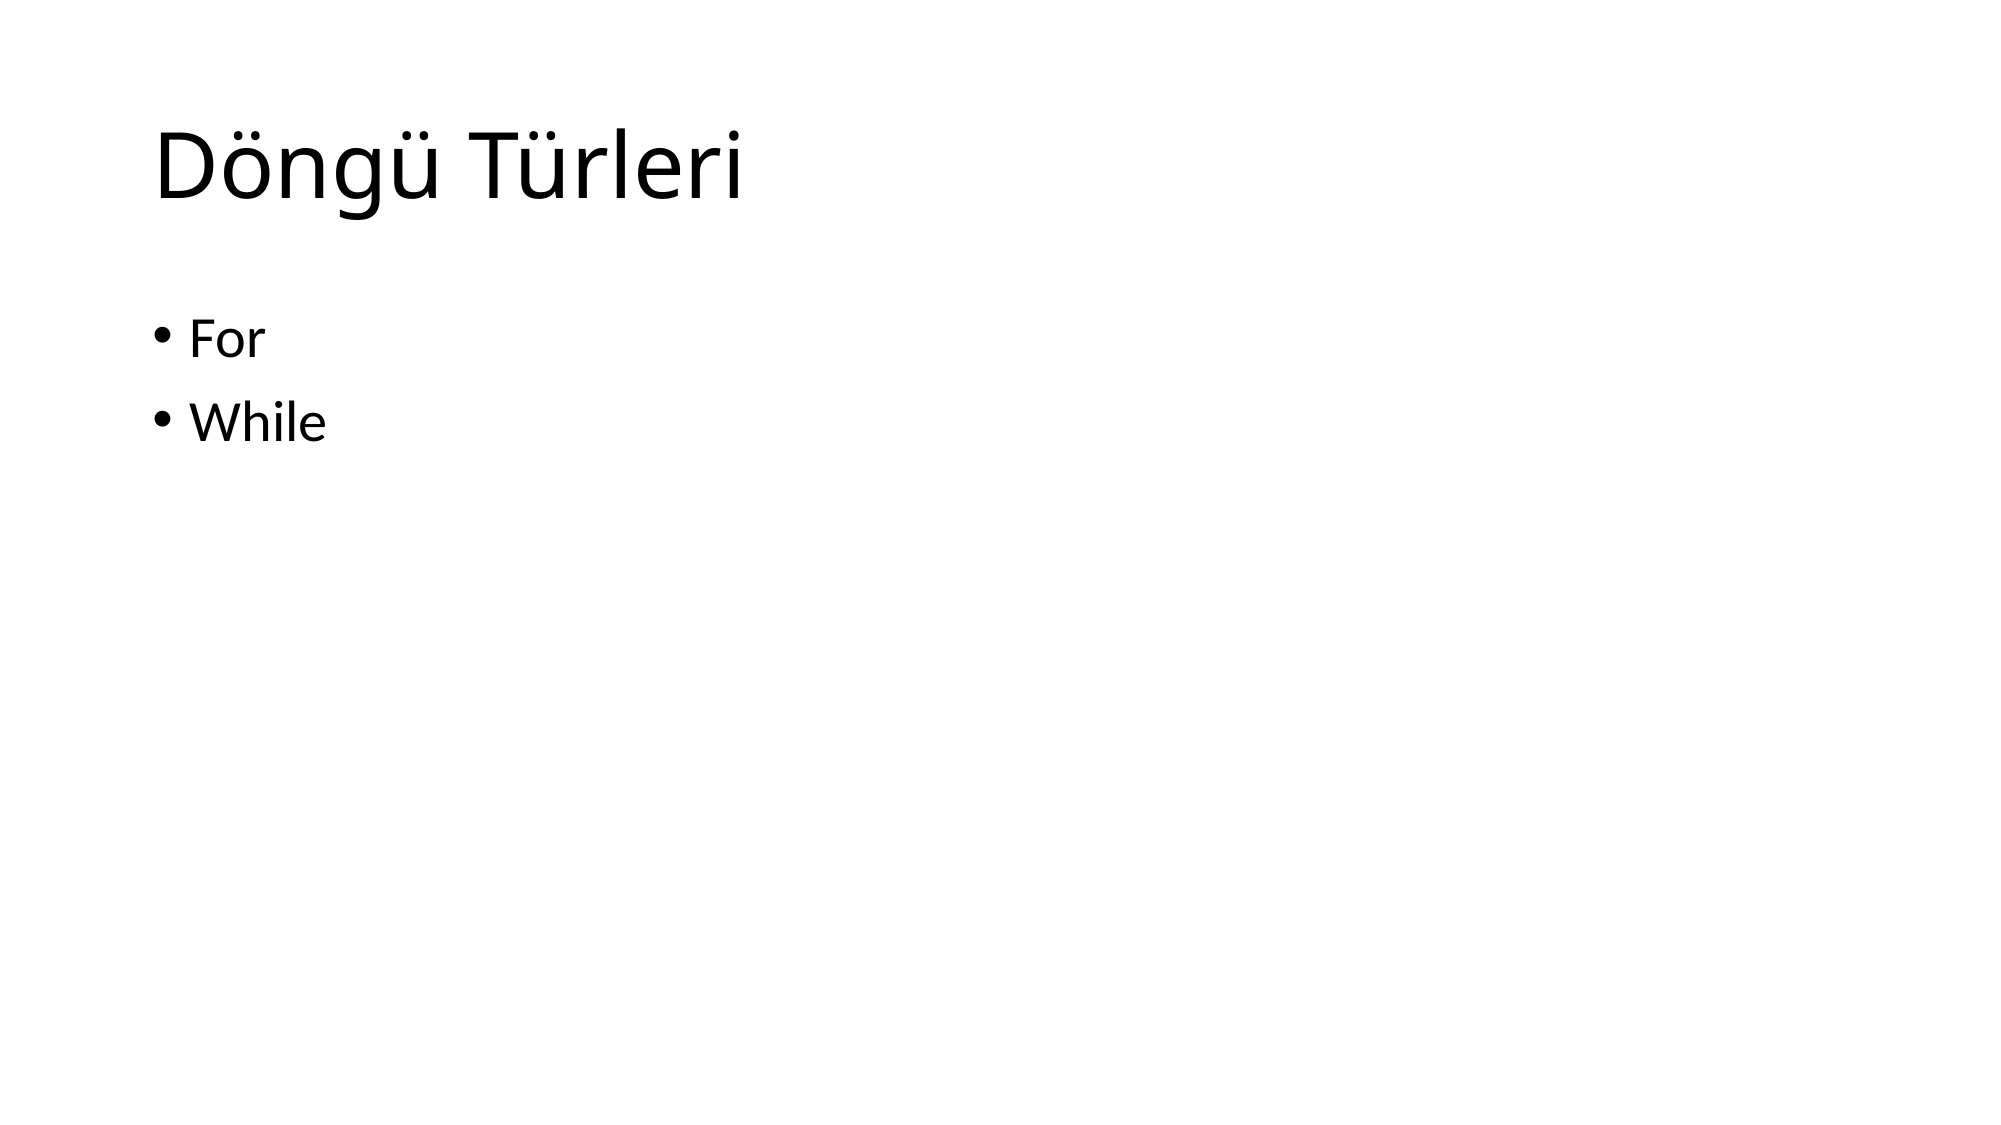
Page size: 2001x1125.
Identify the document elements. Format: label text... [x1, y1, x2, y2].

list For While [137, 299, 1863, 1014]
title Döngü Türleri [137, 59, 1863, 278]
